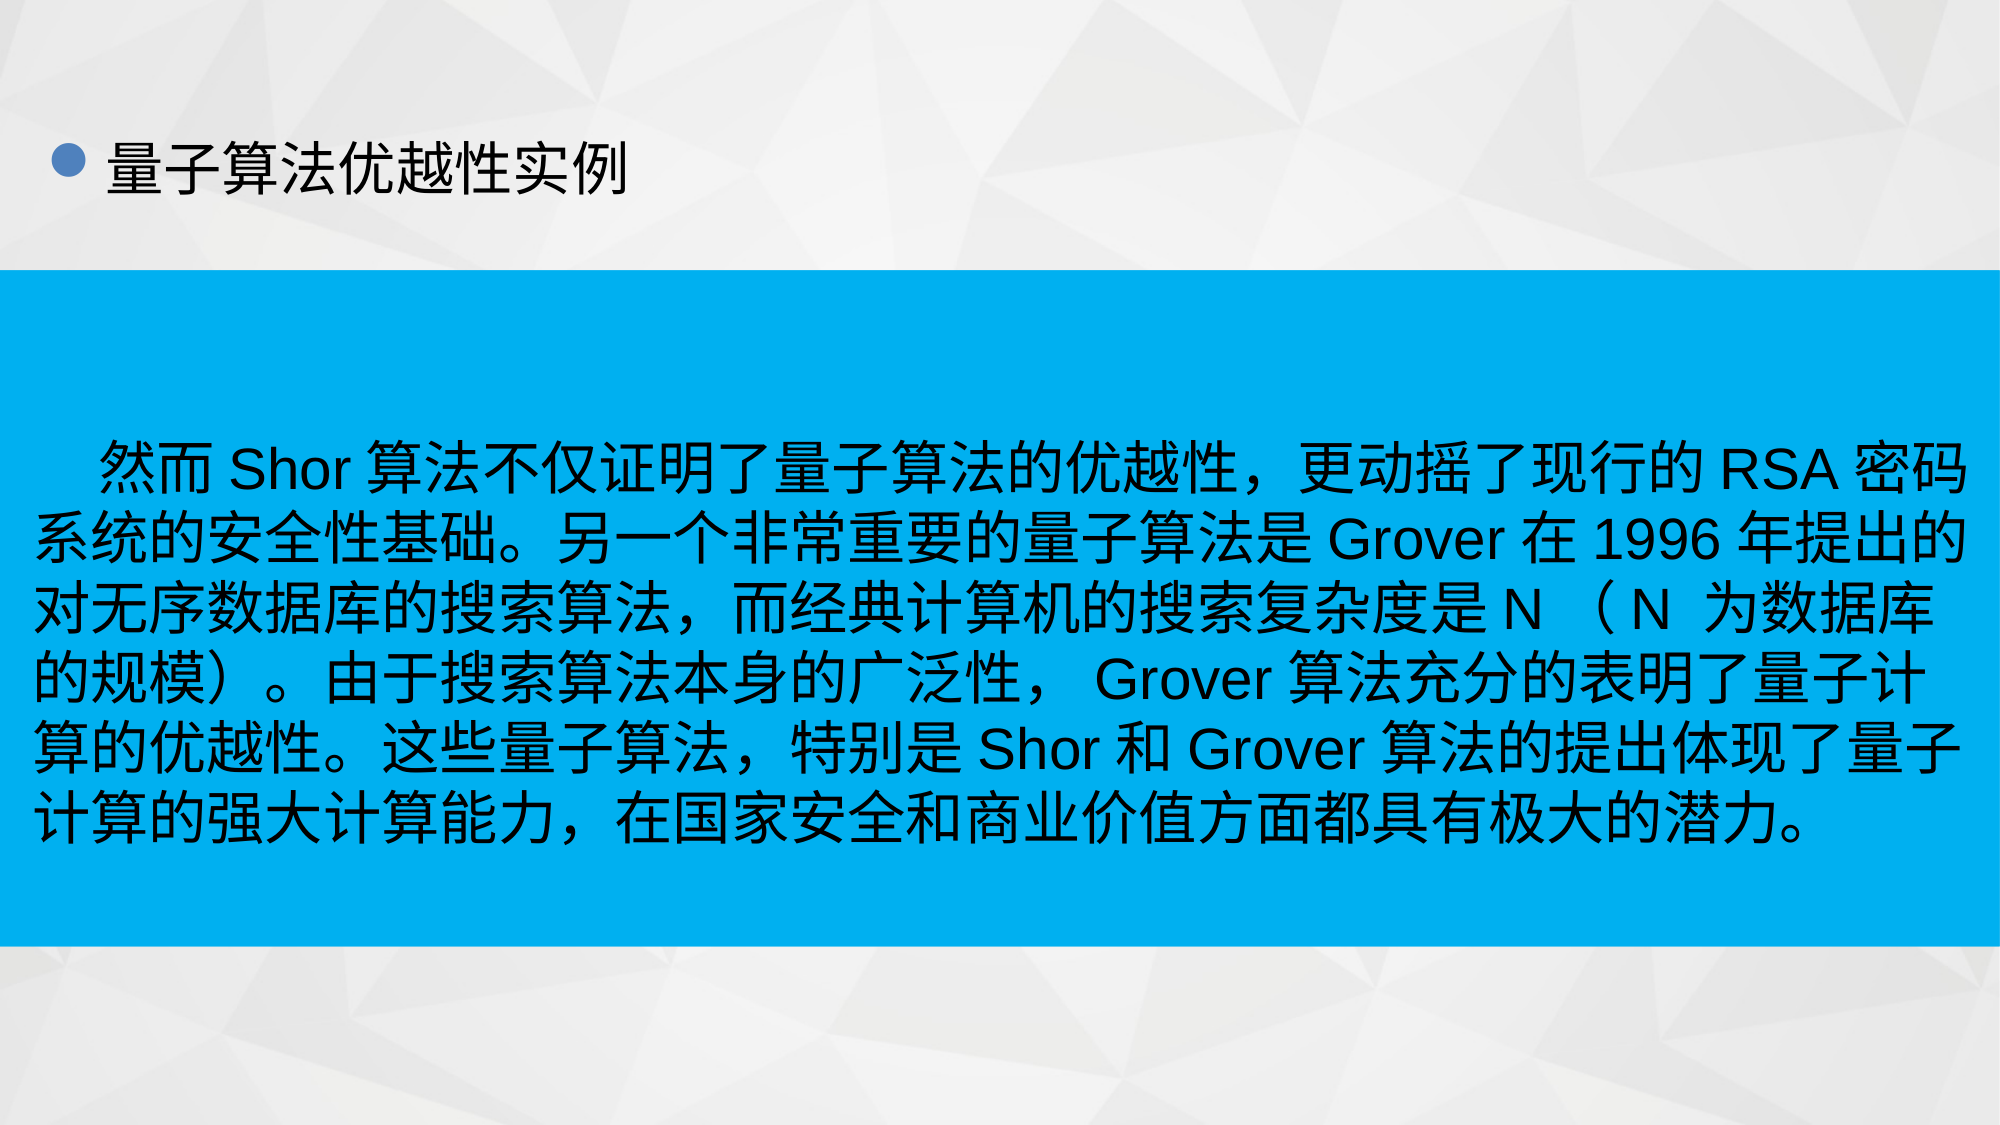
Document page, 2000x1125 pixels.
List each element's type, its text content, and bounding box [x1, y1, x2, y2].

text_box 然而Shor算法不仅证明了量子算法的优越性，更动摇了现行的RSA密码系统的安全性基础。另一个非常重要的量子算法是Grover在1996年提出的对无序数据库的搜索算法，而经典计算机的搜索复杂度是N（N 为数据库的规模）。由于搜索算法本身的广泛性，Grover算法充分的表明了量子计算的优越性。这些量子算法，特别是Shor和Grover算法的提出体现了量子计算的强大计算能力，在国家安全和商业价值方面都具有极大的潜力。 [17, 353, 2000, 859]
picture [0, 0, 2000, 268]
text_box 量子算法优越性实例 [32, 124, 644, 210]
text_box [0, 268, 2000, 949]
picture [0, 949, 2000, 1125]
